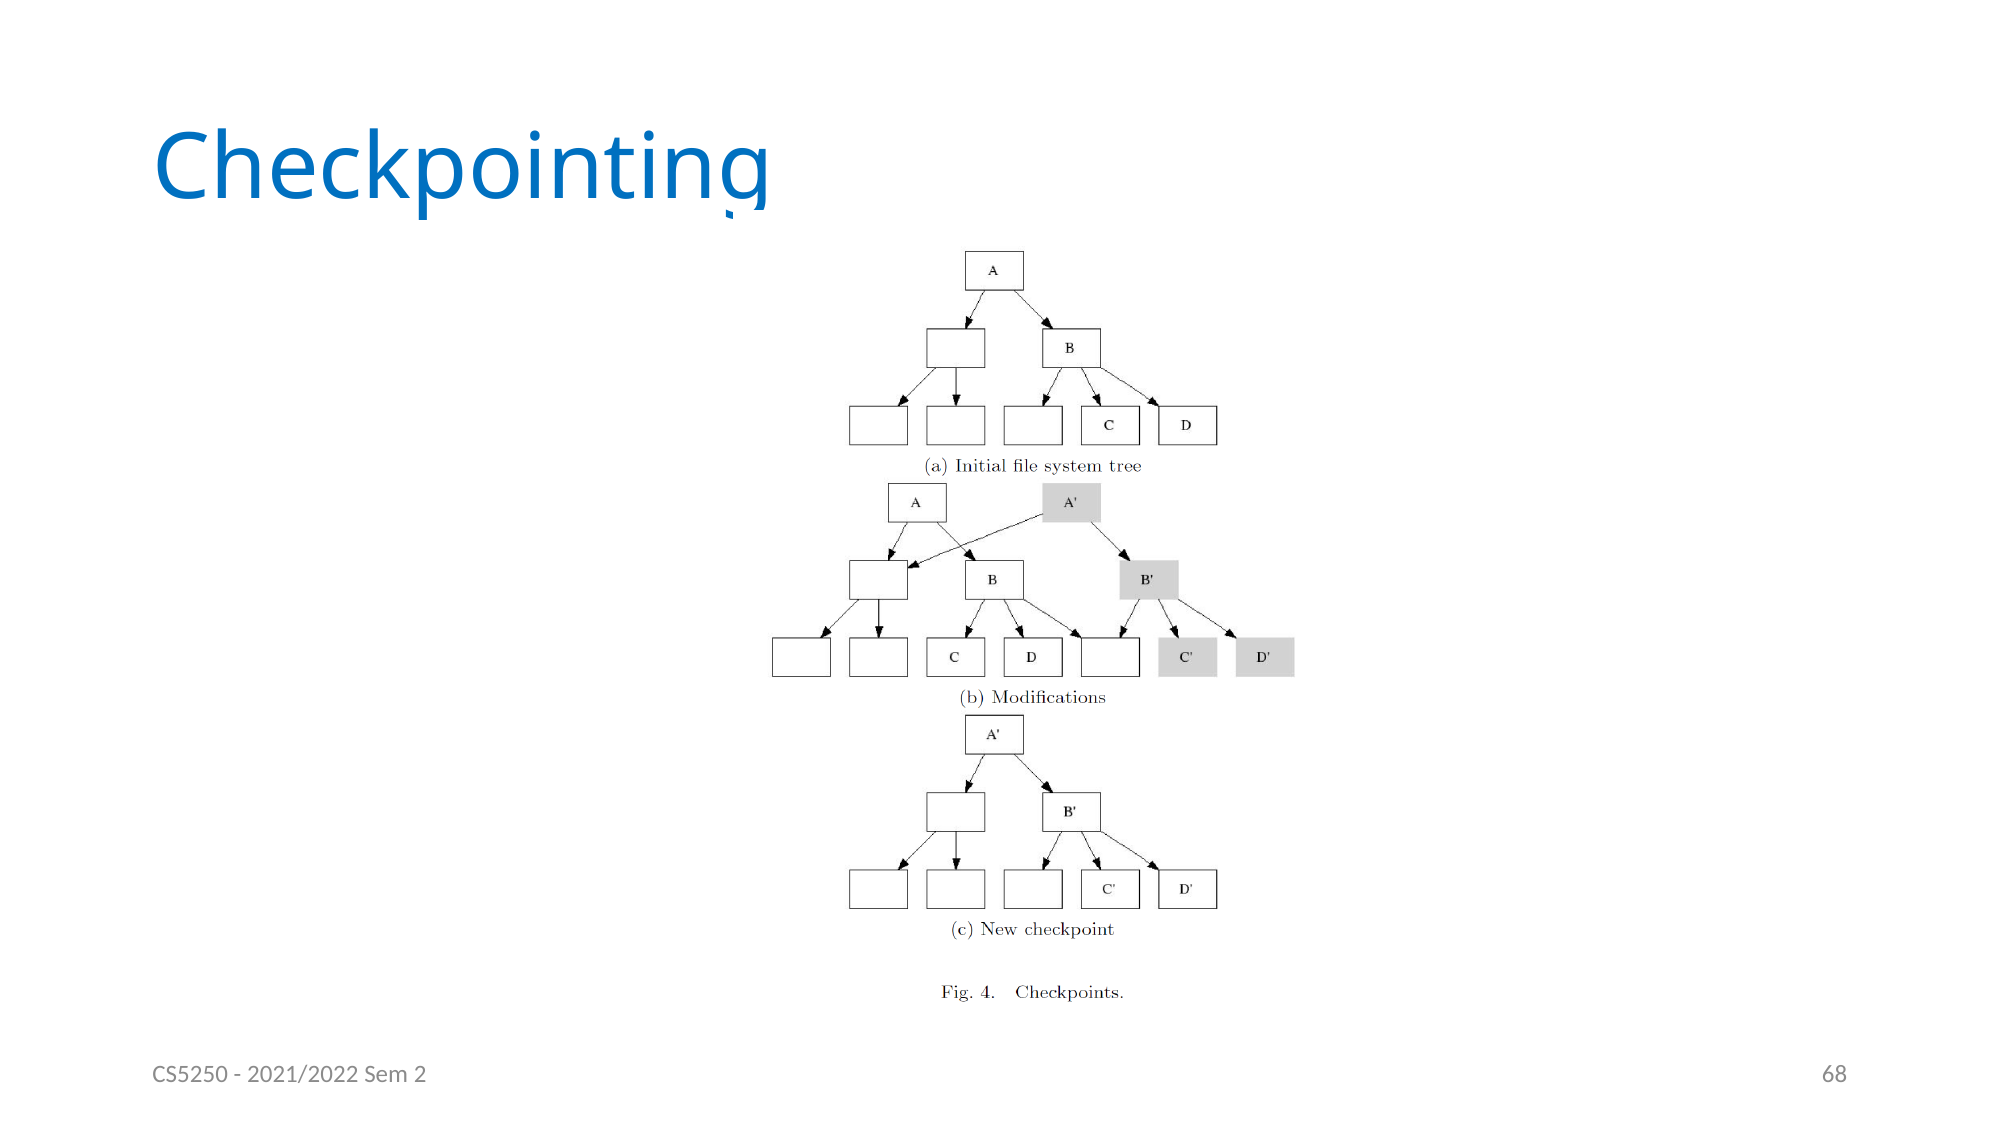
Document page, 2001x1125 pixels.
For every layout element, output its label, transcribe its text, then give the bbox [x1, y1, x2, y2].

slide_number 68 [1412, 1042, 1863, 1103]
slide_number CS5250 - 2021/2022 Sem 2 [137, 1042, 588, 1103]
picture [733, 210, 1339, 1014]
title Checkpointing [137, 59, 1863, 278]
